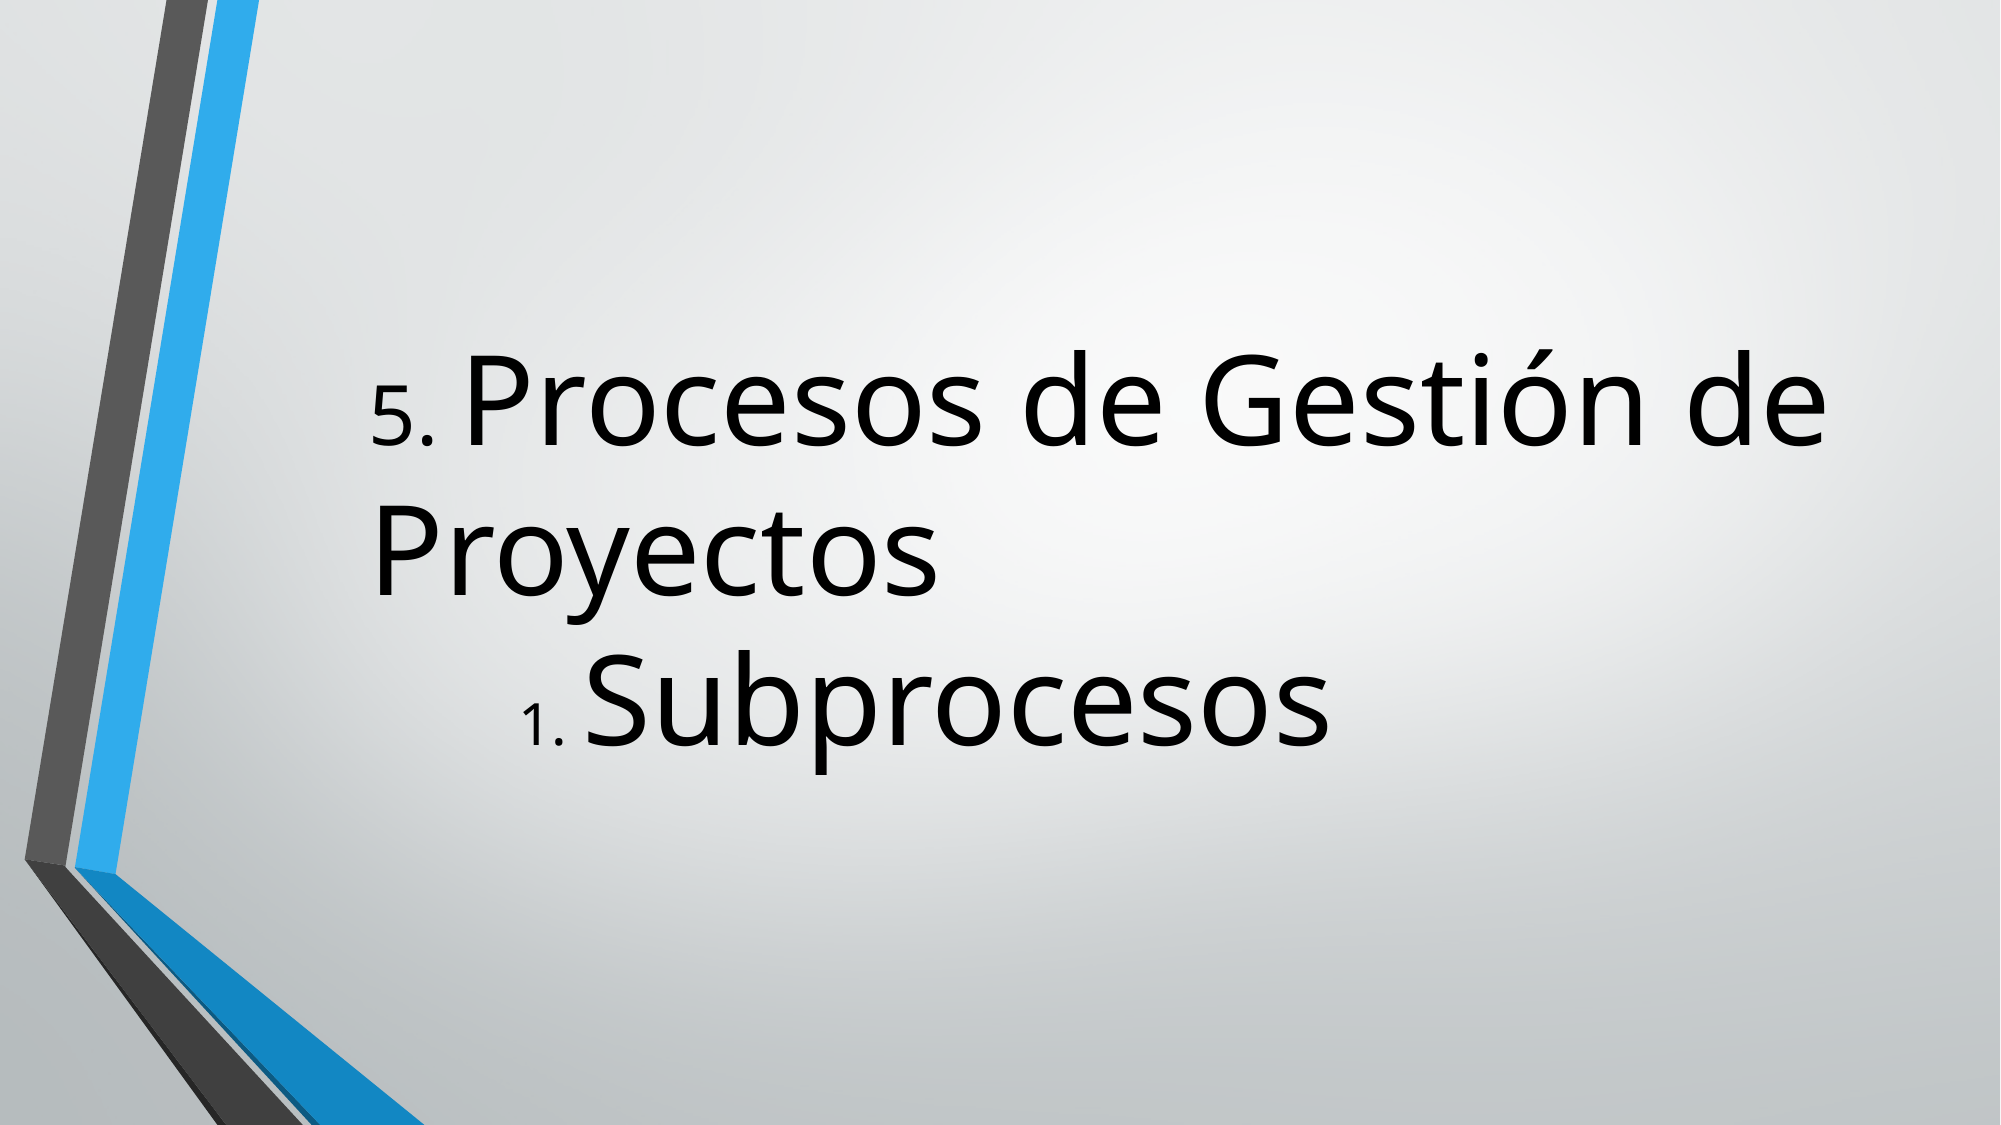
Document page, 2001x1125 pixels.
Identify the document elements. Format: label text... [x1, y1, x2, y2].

title 5. Procesos de Gestión de Proyectos 1. Subprocesos [353, 226, 1857, 865]
